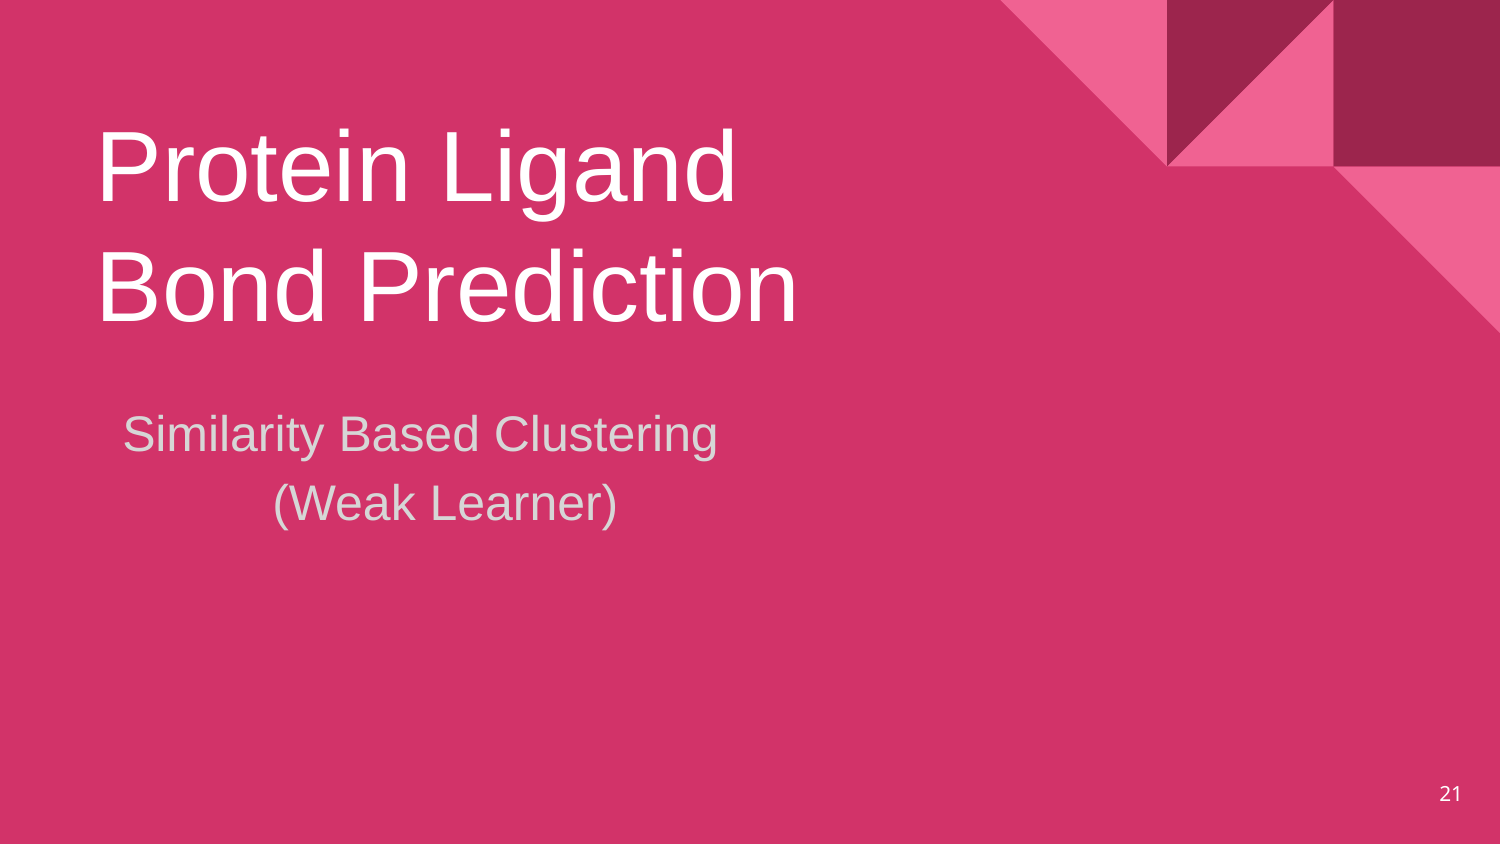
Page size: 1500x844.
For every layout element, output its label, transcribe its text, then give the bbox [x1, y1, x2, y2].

list Similarity Based Clustering (Weak Learner) [107, 377, 750, 547]
slide_number 21 [1387, 762, 1478, 828]
title Protein Ligand Bond Prediction [80, 86, 1003, 758]
